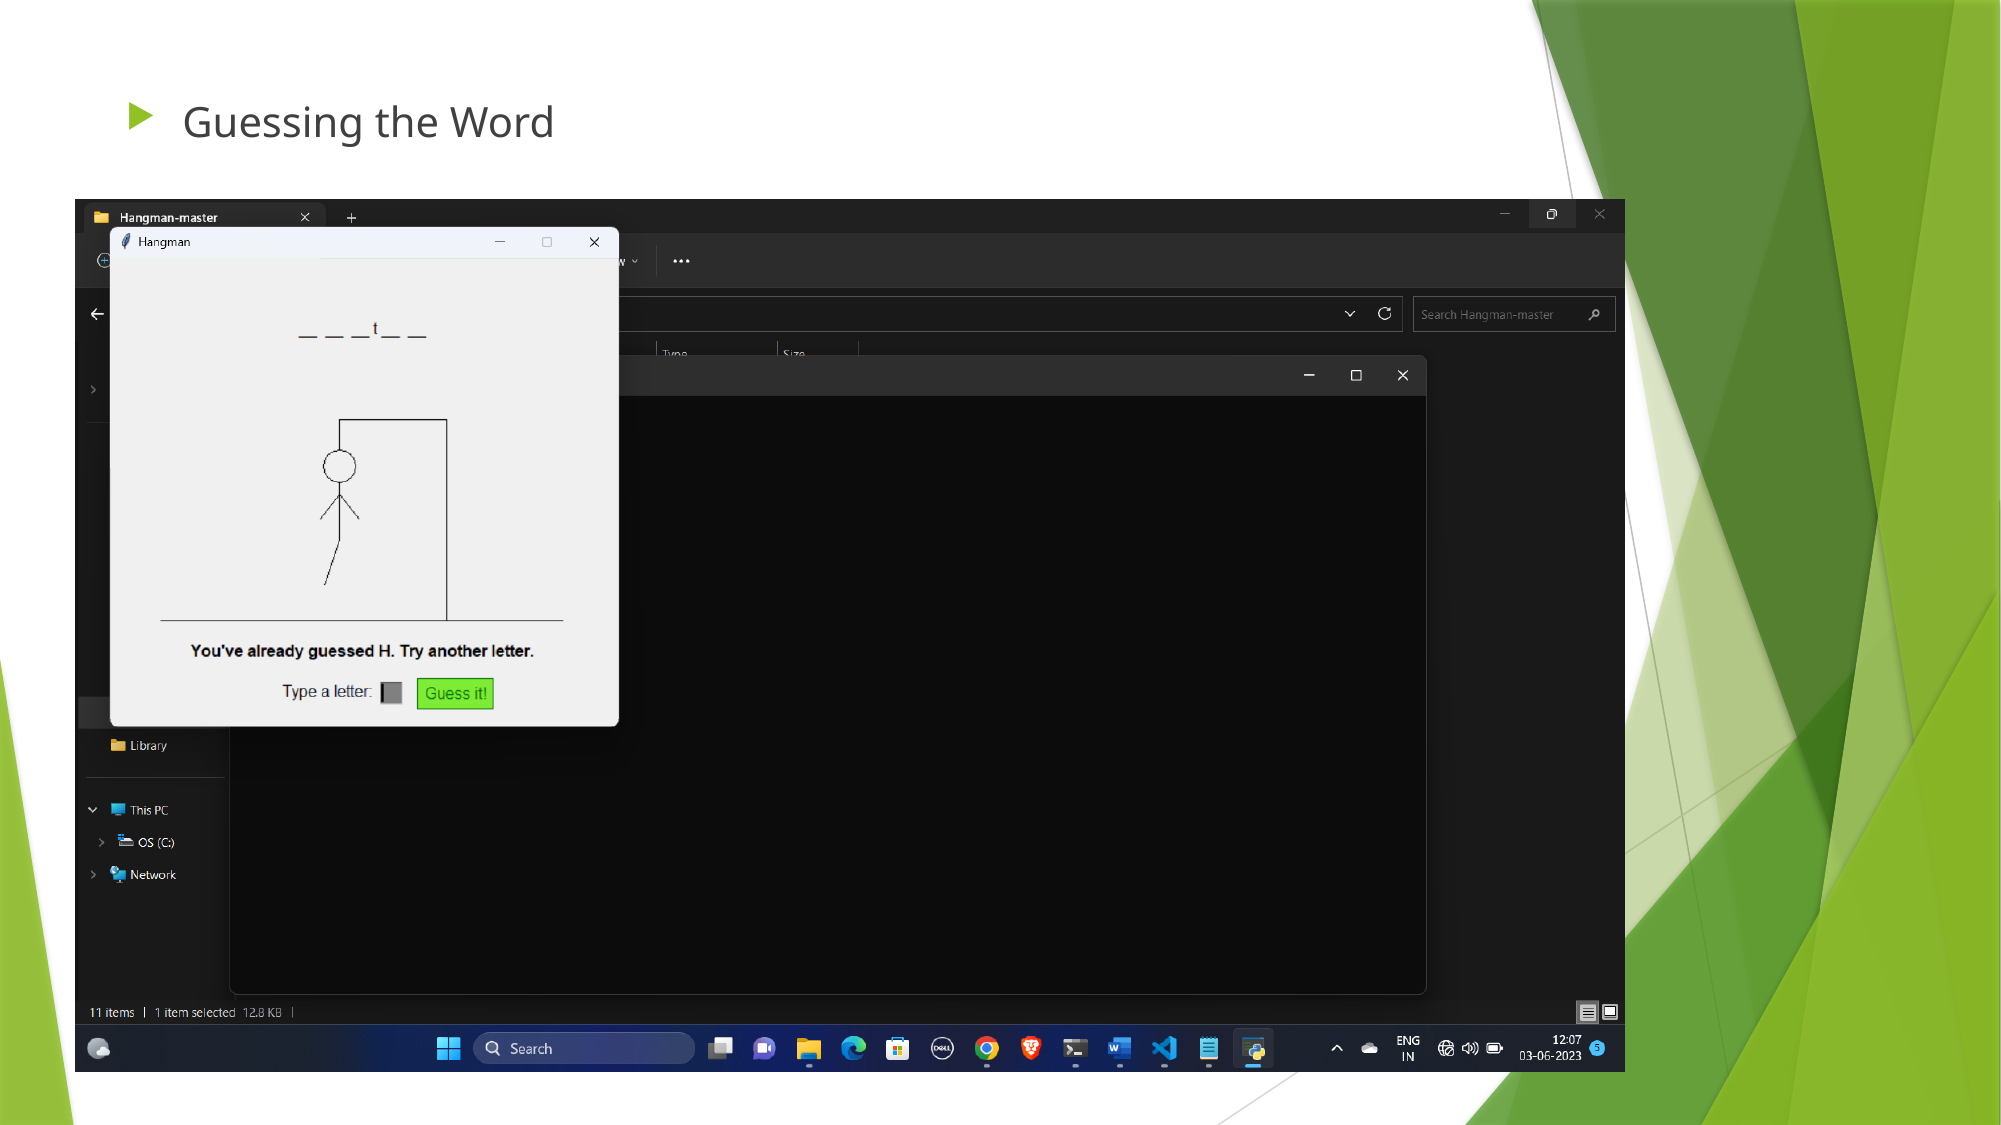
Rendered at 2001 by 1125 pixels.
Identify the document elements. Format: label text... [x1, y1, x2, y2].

list Guessing the Word [111, 88, 1498, 198]
picture [74, 199, 1626, 1073]
